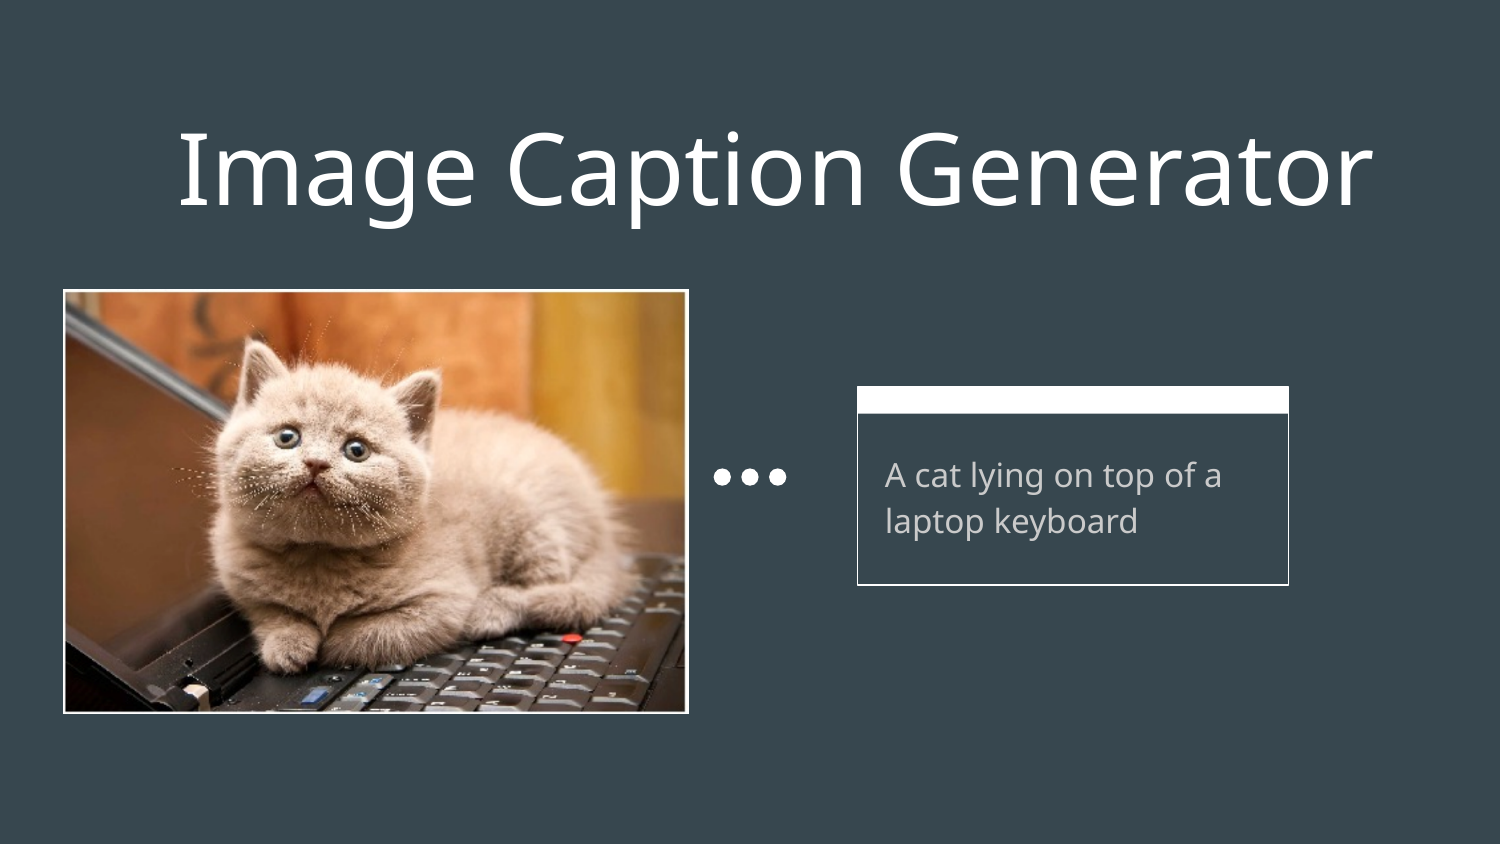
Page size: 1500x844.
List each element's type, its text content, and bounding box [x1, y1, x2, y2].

picture [62, 289, 689, 715]
title Image Caption Generator [136, 52, 1417, 241]
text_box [857, 386, 1289, 586]
